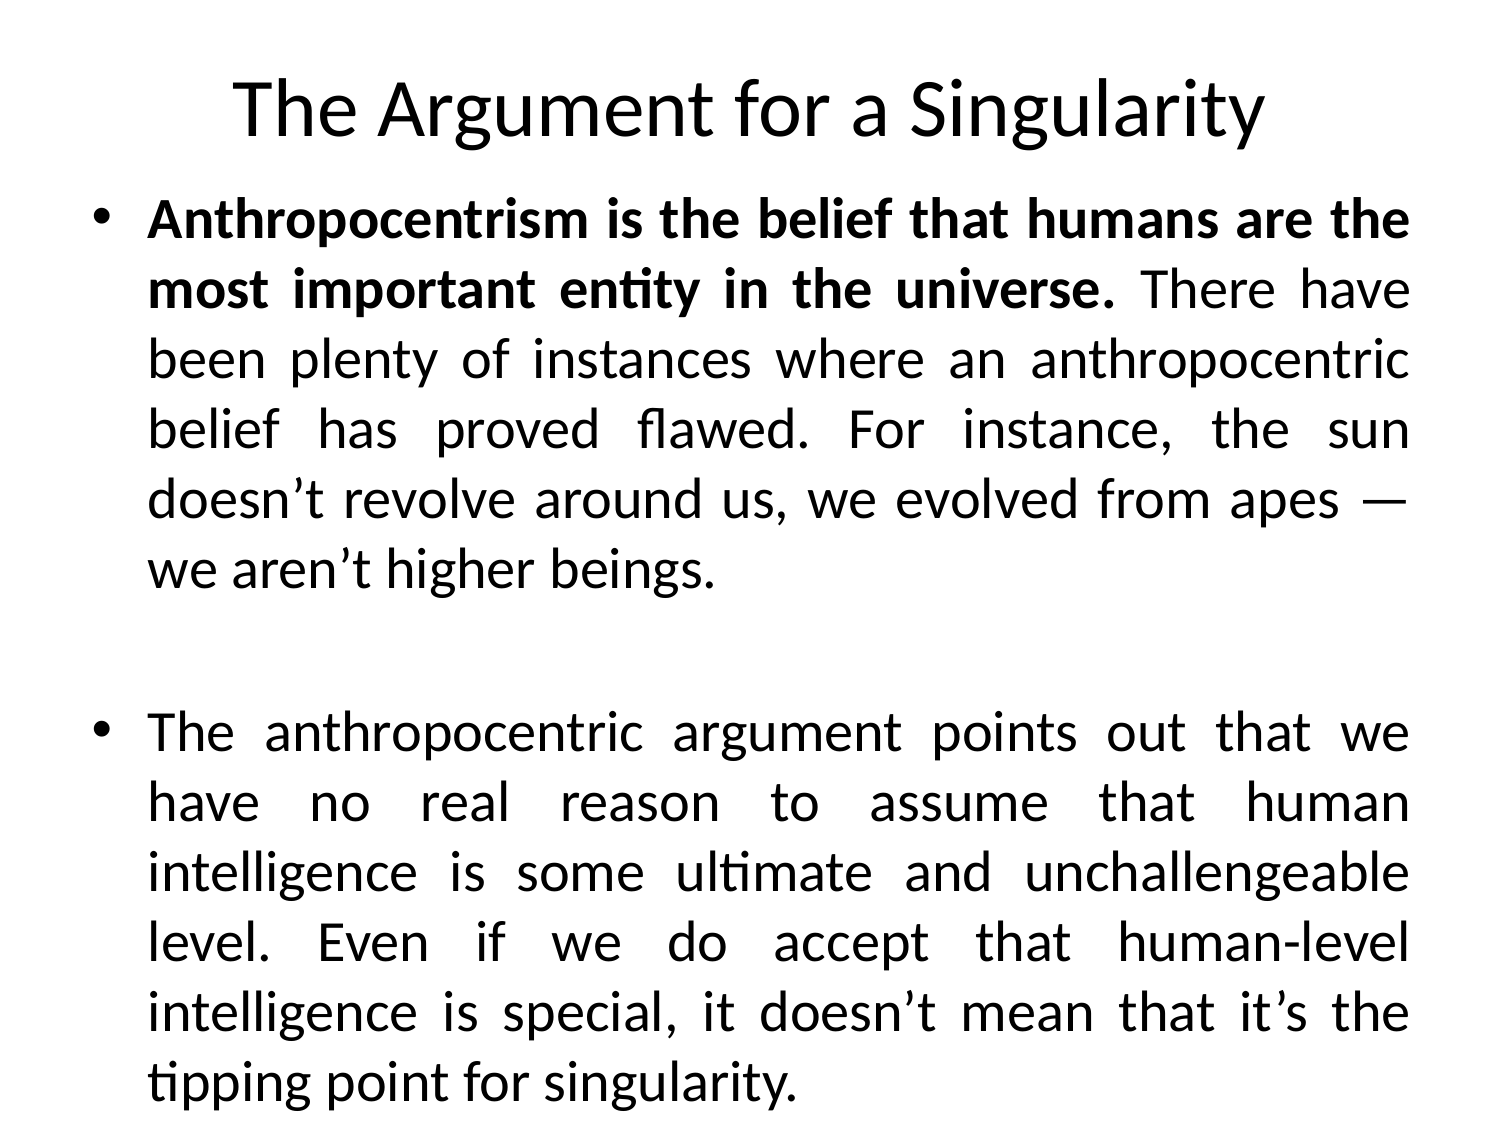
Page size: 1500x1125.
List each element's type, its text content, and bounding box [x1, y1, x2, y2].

title The Argument for a Singularity [75, 45, 1425, 161]
list Anthropocentrism is the belief that humans are the most important entity in the universe. There have been plenty of instances where an anthropocentric belief has proved flawed. For instance, the sun doesn’t revolve around us, we evolved from apes — we aren’t higher beings. The anthropocentric argument points out that we have no real reason to assume that human intelligence is some ultimate and unchallengeable level. Even if we do accept that human-level intelligence is special, it doesn’t mean that it’s the tipping point for singularity. [76, 172, 1427, 1125]
